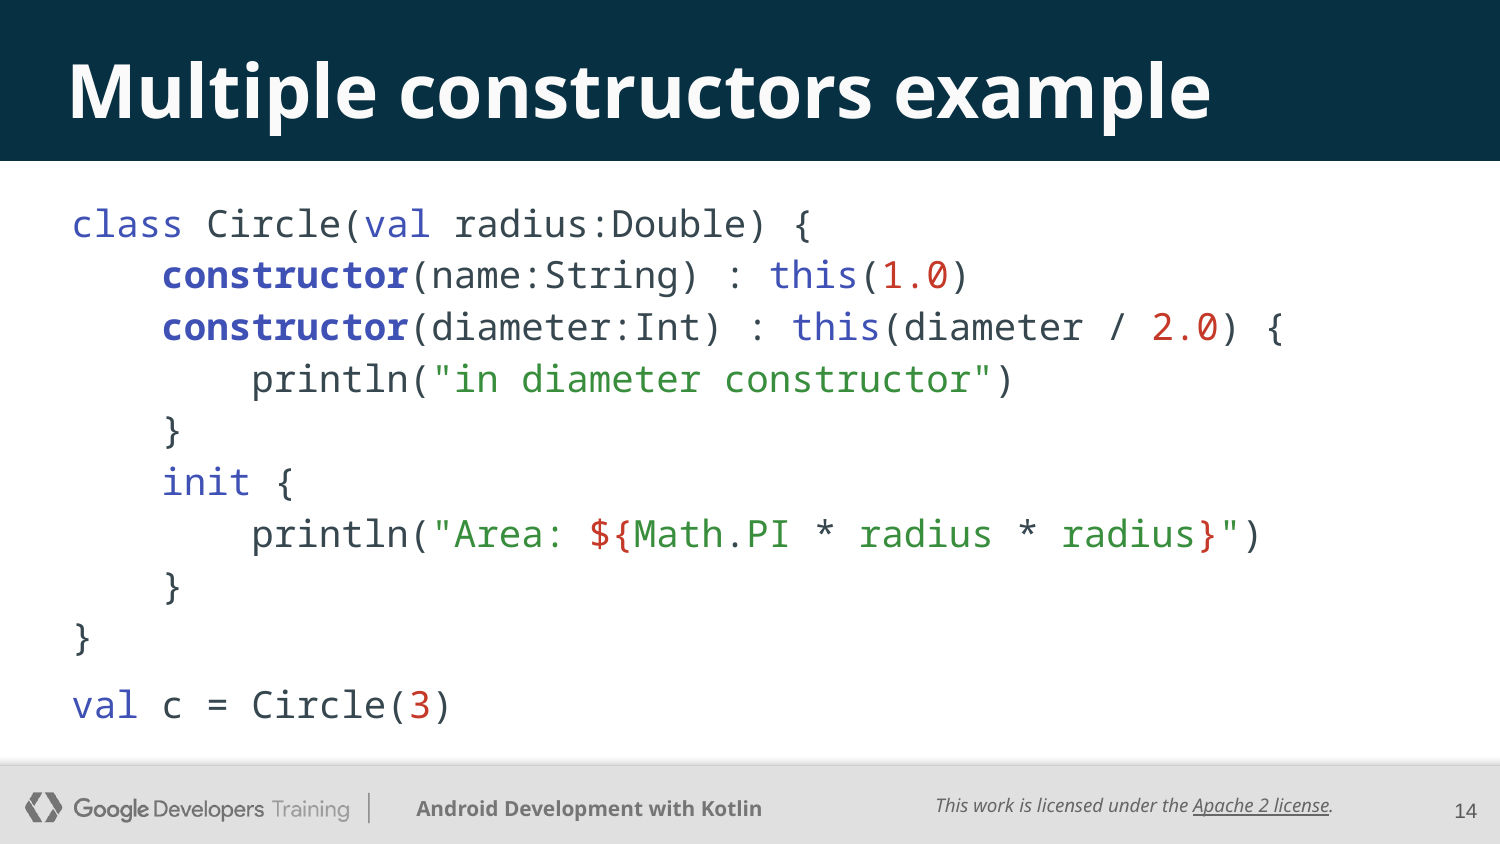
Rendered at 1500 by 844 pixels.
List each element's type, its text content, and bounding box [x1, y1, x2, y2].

picture [0, 161, 1500, 844]
title Multiple constructors example [51, 28, 1449, 122]
list class Circle(val radius:Double) { constructor(name:String) : this(1.0) constructor(diameter:Int) : this(diameter / 2.0) { println("in diameter constructor") } init { println("Area: ${Math.PI * radius * radius}") } } val c = Circle(3) [56, 177, 1449, 761]
slide_number 14 [1402, 777, 1493, 842]
